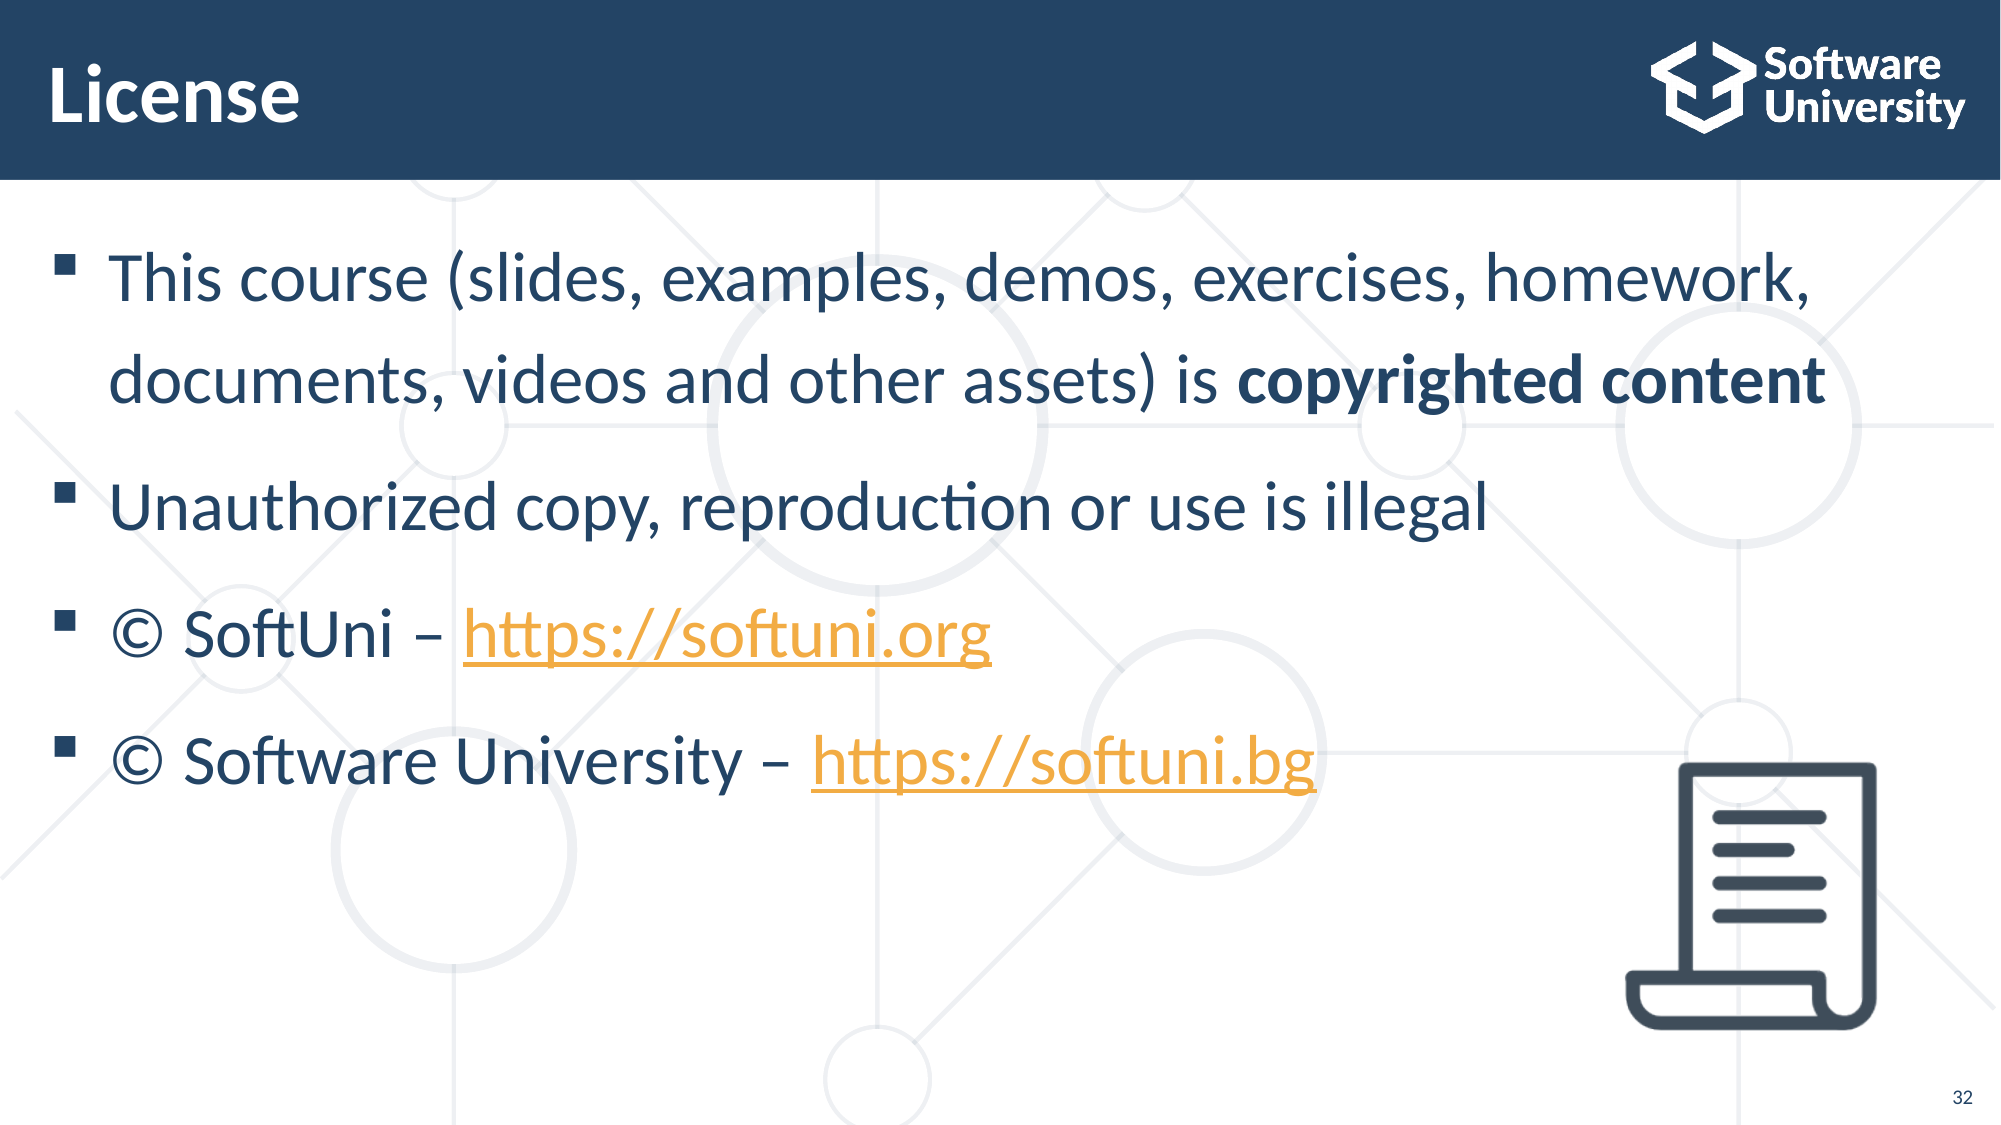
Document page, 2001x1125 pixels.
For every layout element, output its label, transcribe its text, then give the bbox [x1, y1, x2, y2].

picture [1598, 728, 1916, 1065]
picture [1651, 41, 1966, 134]
title License [31, 16, 1625, 162]
slide_number 32 [1927, 1067, 1989, 1117]
list This course (slides, examples, demos, exercises, homework, documents, videos and other assets) is copyrighted content Unauthorized copy, reproduction or use is illegal © SoftUni – https://softuni.org © Software University – https://softuni.bg [31, 208, 1970, 1104]
